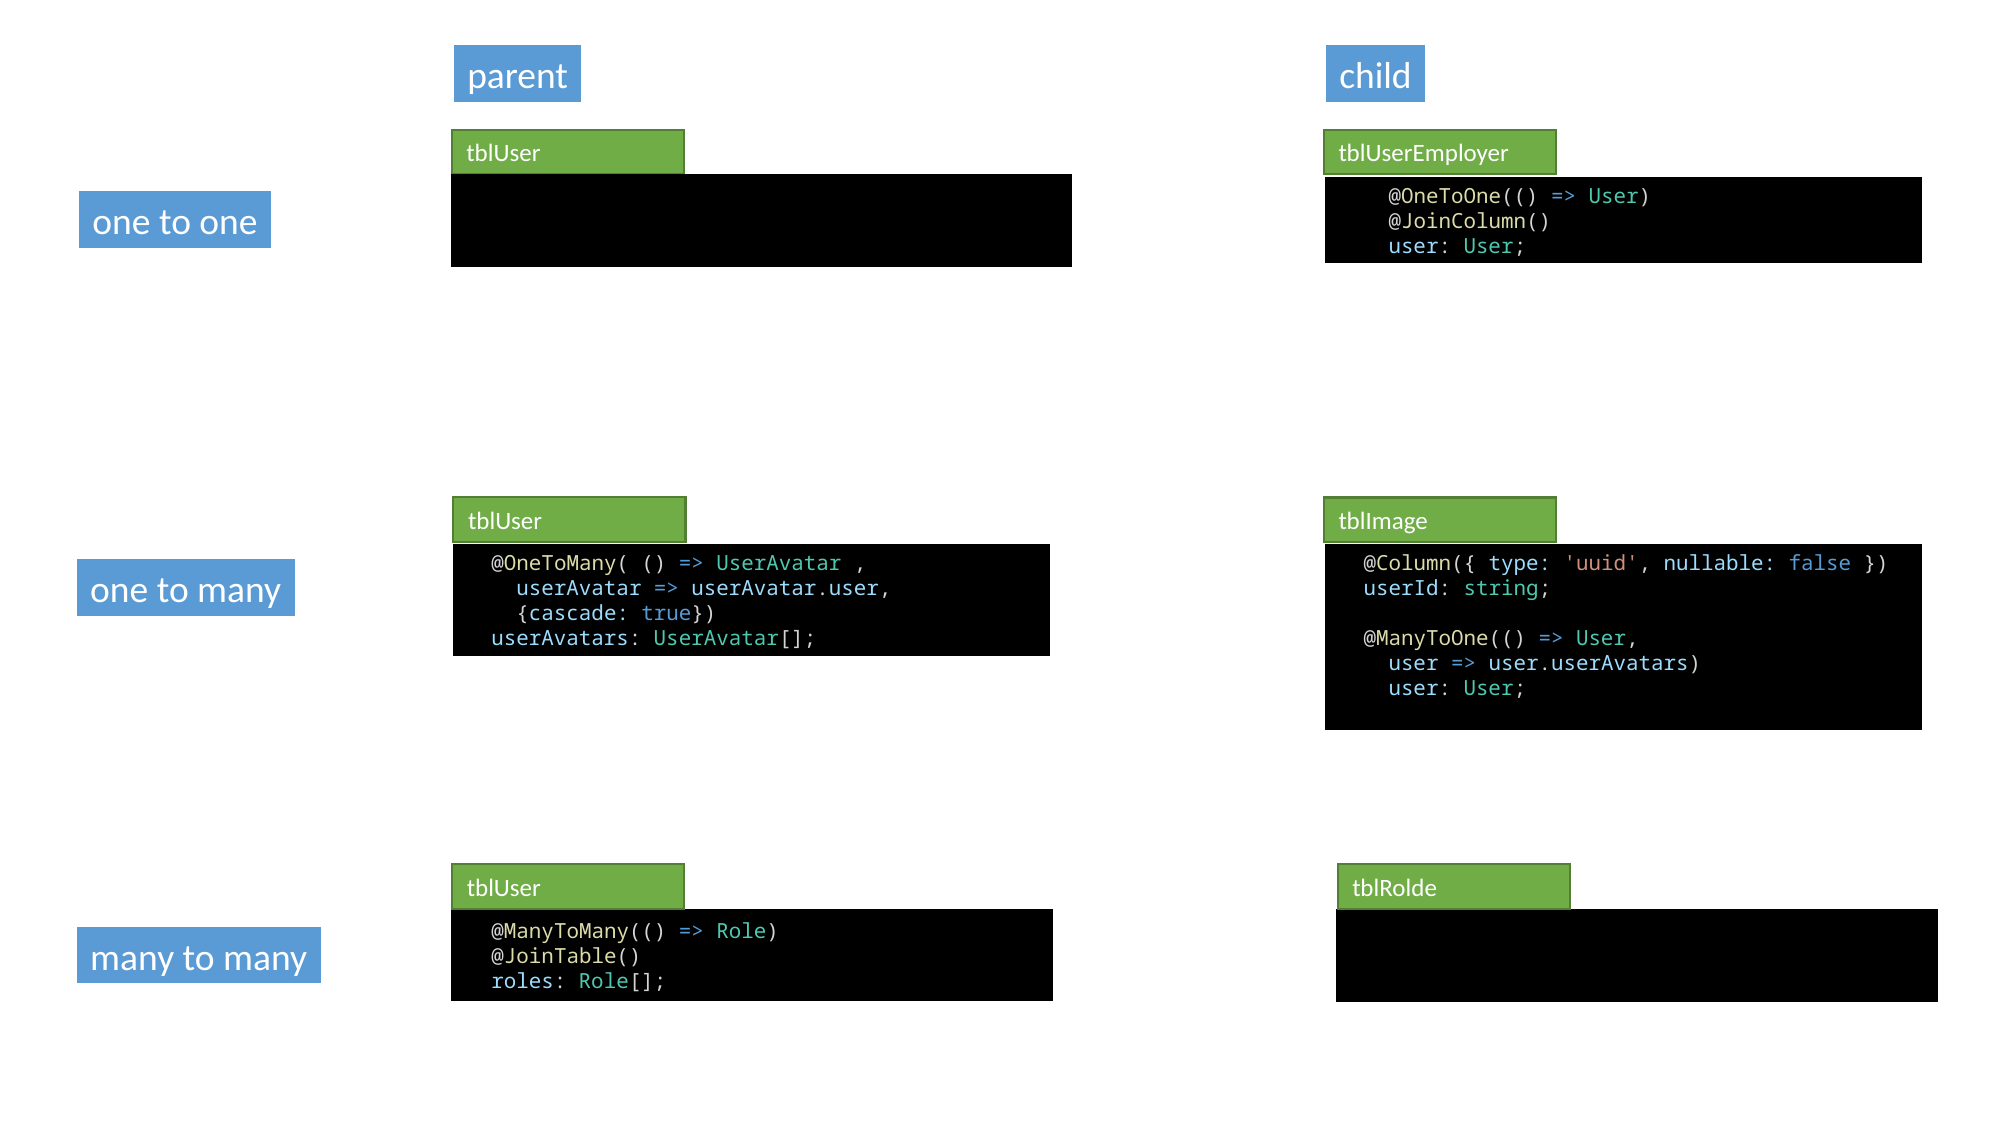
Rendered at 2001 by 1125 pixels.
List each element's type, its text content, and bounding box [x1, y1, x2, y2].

text_box tblUser [451, 129, 685, 174]
text_box @OneToMany( () => UserAvatar , userAvatar => userAvatar.user, {cascade: true}) userAvatars: UserAvatar[]; [450, 541, 1053, 659]
text_box @OneToOne(() => User) @JoinColumn() user: User; [1322, 173, 1925, 266]
text_box tblUserEmployer [1323, 129, 1557, 175]
text_box child [1323, 42, 1428, 105]
text_box many to many [74, 924, 324, 987]
text_box parent [451, 42, 584, 105]
text_box @Column({ type: 'uuid', nullable: false }) userId: string; @ManyToOne(() => User, user => user.userAvatars) user: User; [1322, 541, 1925, 733]
text_box tblImage [1323, 496, 1557, 543]
text_box [1336, 909, 1938, 1002]
text_box one to one [76, 188, 275, 251]
text_box tblUser [451, 863, 685, 910]
text_box @ManyToMany(() => Role) @JoinTable() roles: Role[]; [451, 909, 1053, 1001]
text_box tblRolde [1337, 863, 1571, 910]
text_box [451, 174, 1072, 267]
text_box one to many [74, 556, 298, 619]
text_box tblUser [452, 496, 687, 543]
